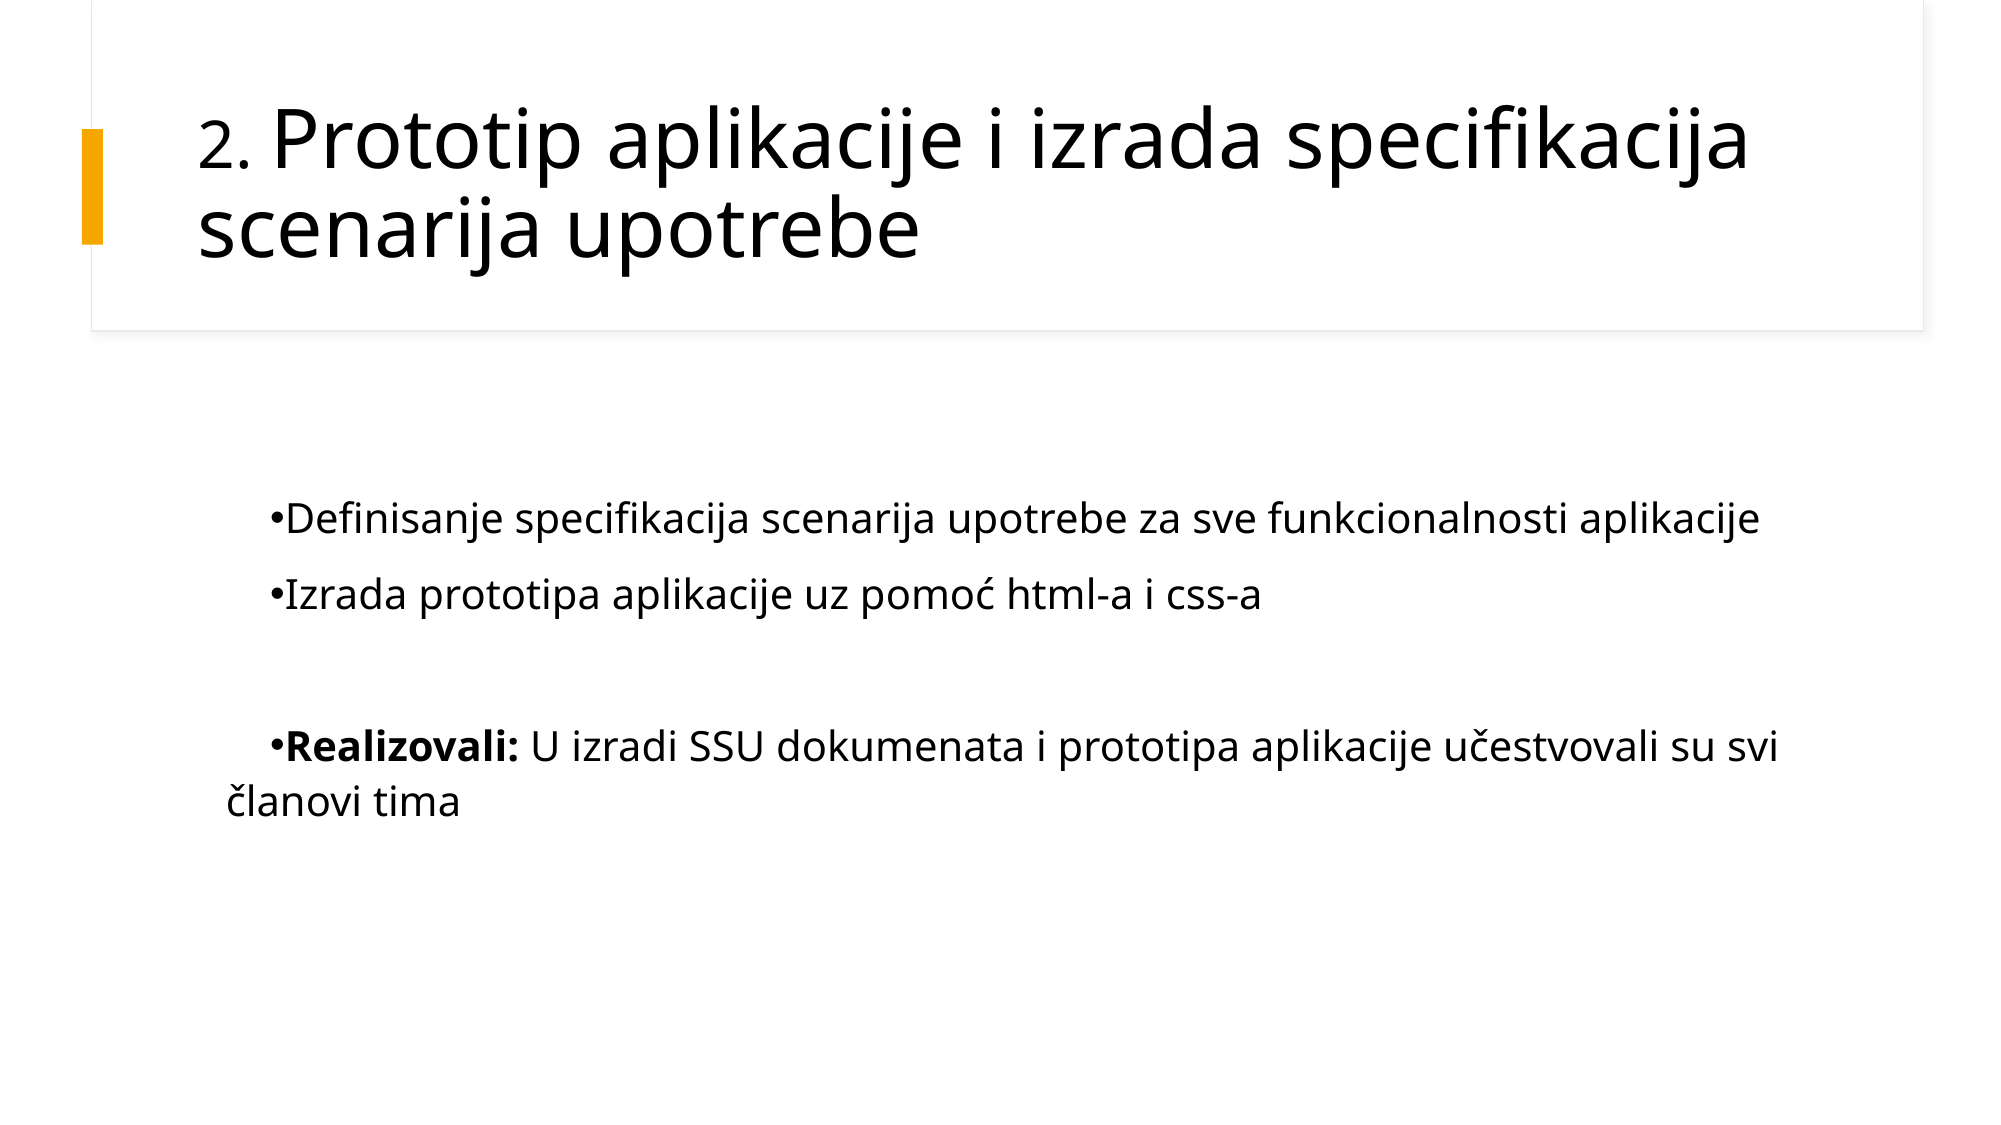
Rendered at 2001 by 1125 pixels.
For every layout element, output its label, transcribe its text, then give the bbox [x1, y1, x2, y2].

title 2. Prototip aplikacije i izrada specifikacija scenarija upotrebe [183, 90, 1851, 284]
list Definisanje specifikacija scenarija upotrebe za sve funkcionalnosti aplikacije Izrada prototipa aplikacije uz pomoć html-a i css-a Realizovali: U izradi SSU dokumenata i prototipa aplikacije učestvovali su svi članovi tima [152, 479, 1821, 1086]
